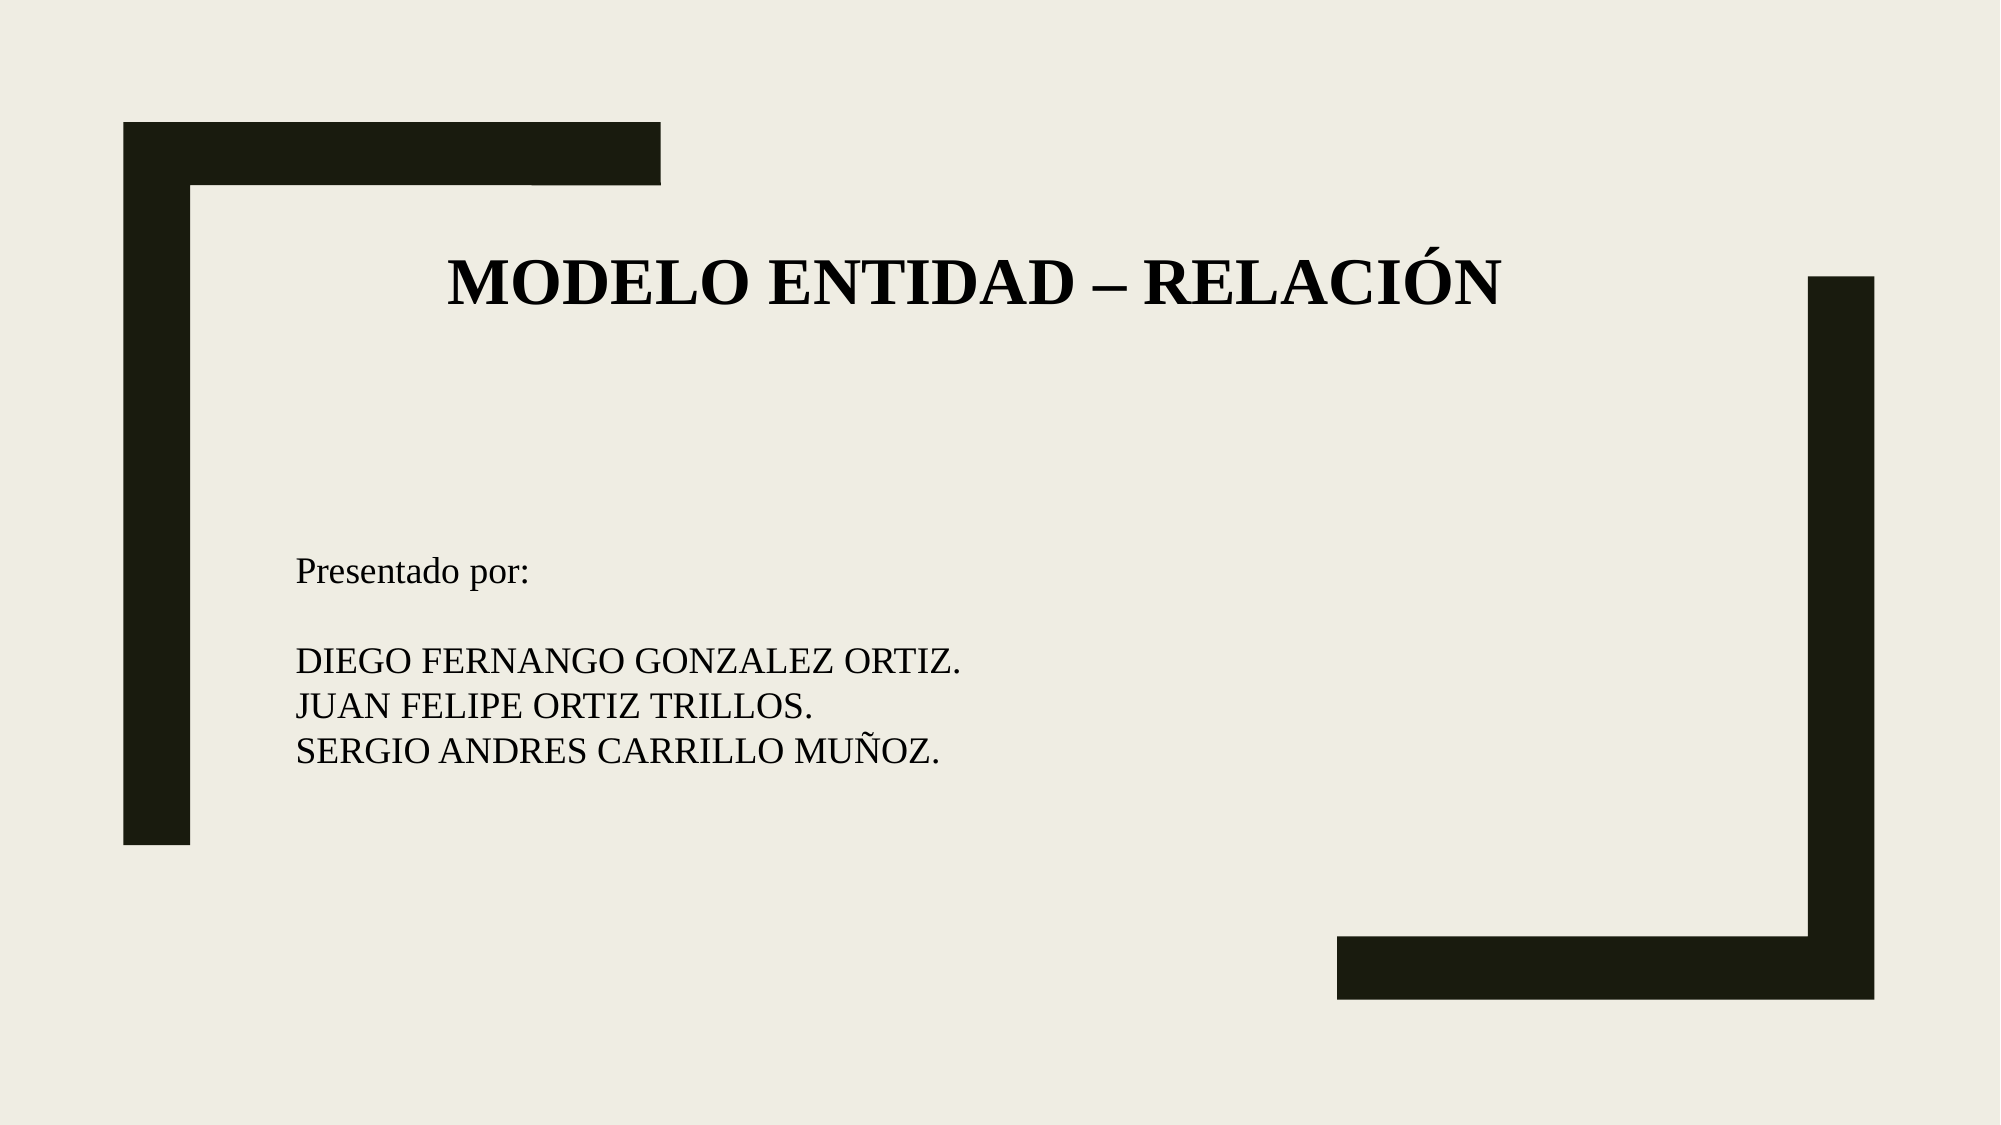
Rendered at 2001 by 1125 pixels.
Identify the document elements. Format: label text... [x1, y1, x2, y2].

text_box MODELO ENTIDAD – RELACIÓN [433, 230, 1528, 325]
text_box Presentado por: DIEGO FERNANGO GONZALEZ ORTIZ. JUAN FELIPE ORTIZ TRILLOS. SERGIO ANDRES CARRILLO MUÑOZ. [280, 538, 1369, 824]
